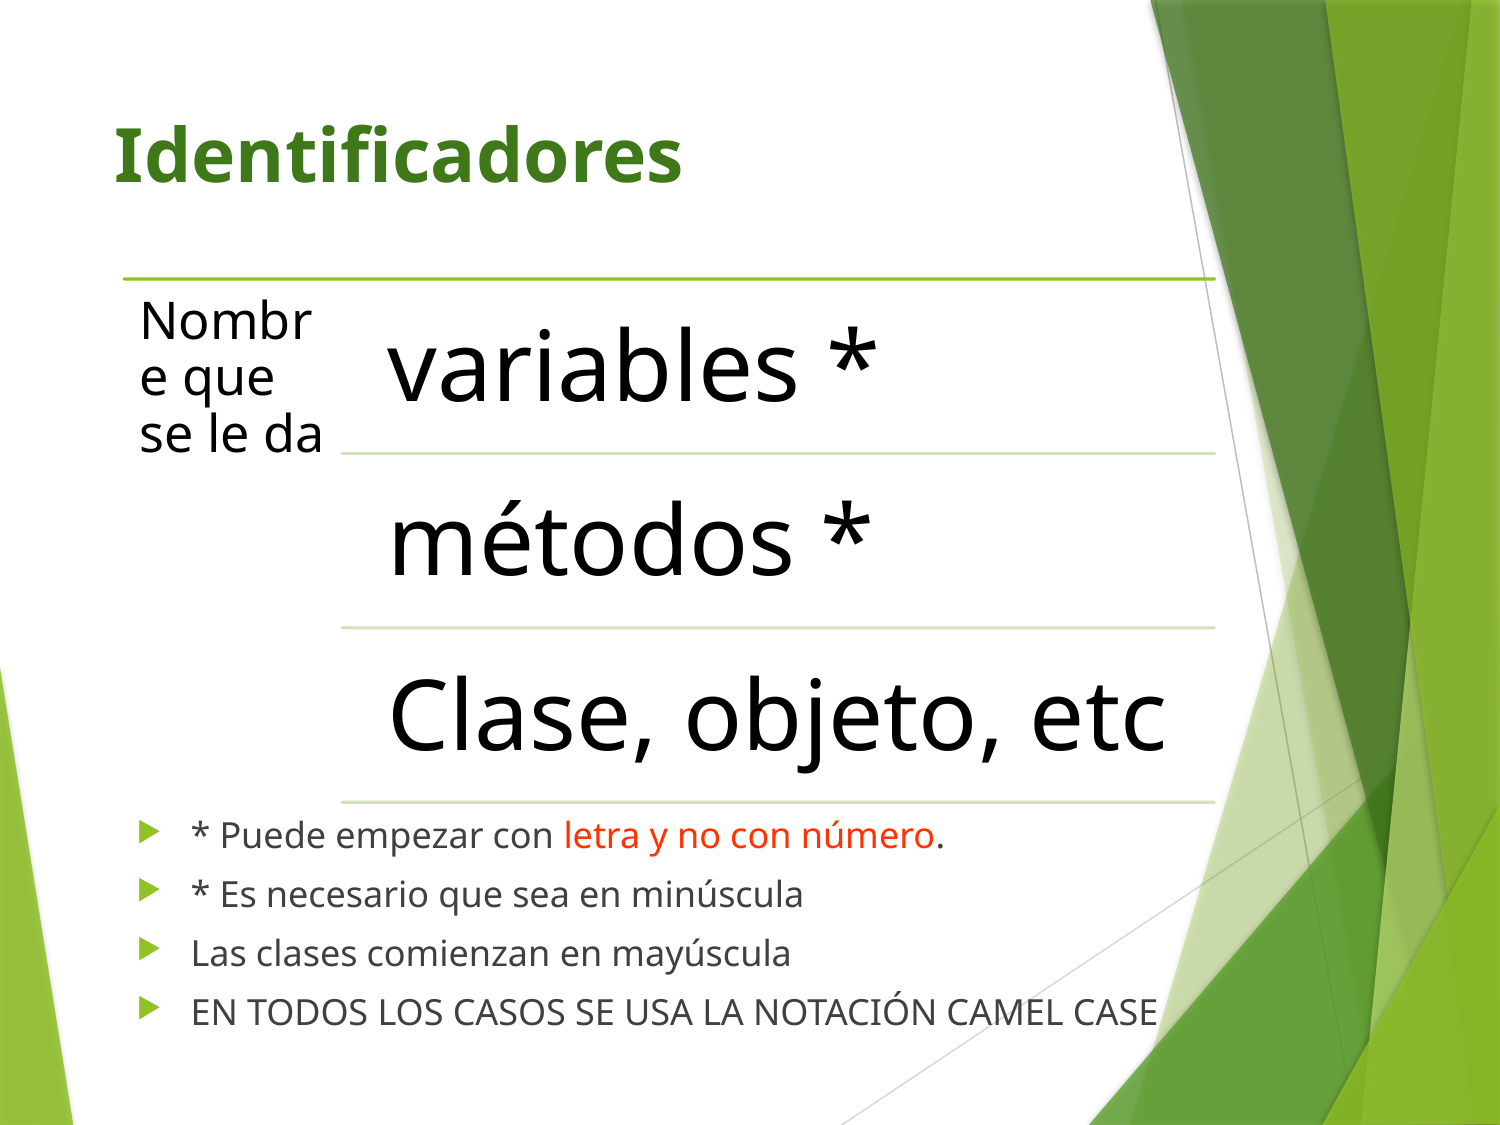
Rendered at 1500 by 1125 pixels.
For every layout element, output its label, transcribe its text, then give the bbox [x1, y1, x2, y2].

title Identificadores [99, 99, 1142, 317]
list * Puede empezar con letra y no con número. * Es necesario que sea en minúscula Las clases comienzan en mayúscula EN TODOS LOS CASOS SE USA LA NOTACIÓN CAMEL CASE [121, 810, 1427, 1042]
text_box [123, 278, 1216, 812]
